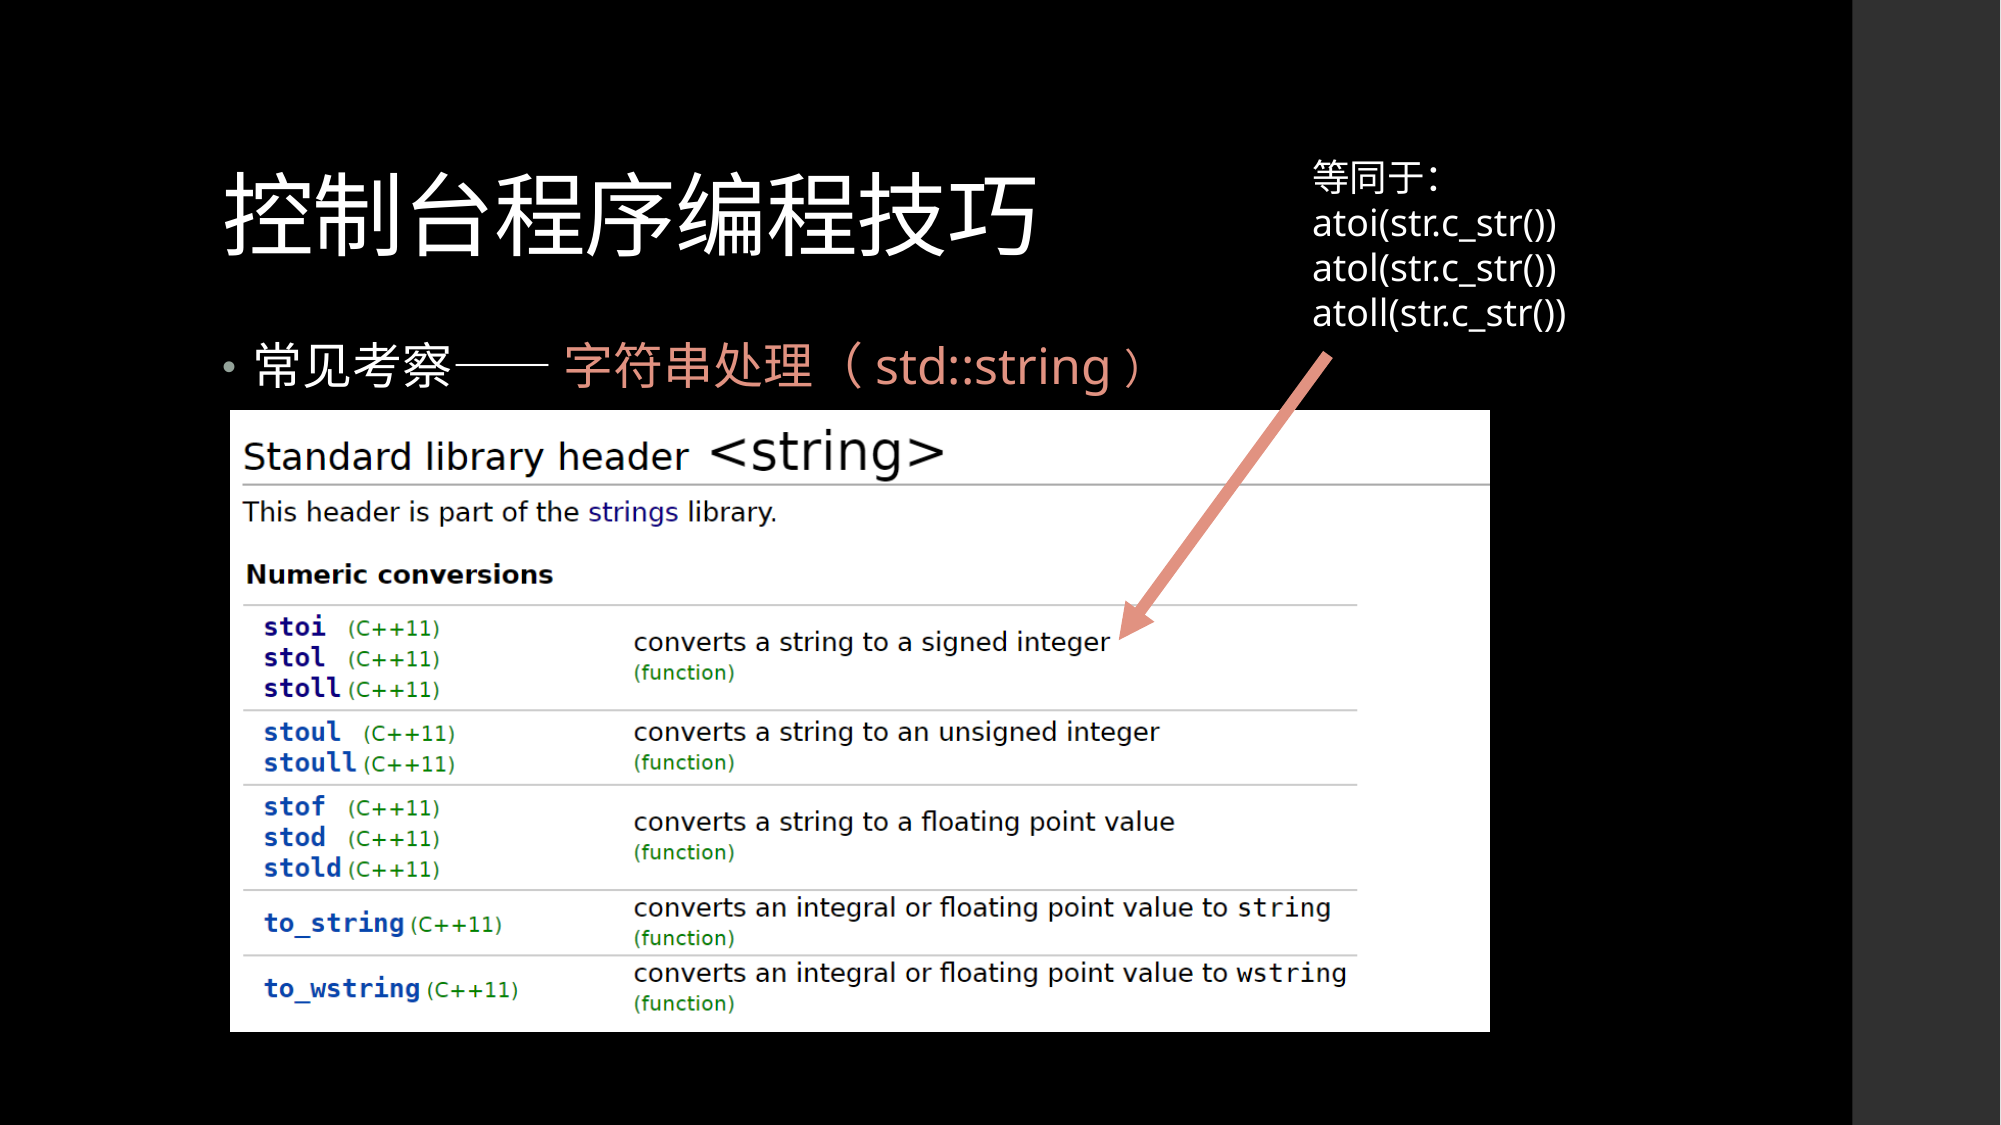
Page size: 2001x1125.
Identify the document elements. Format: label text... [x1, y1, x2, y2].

list 常见考察—— 字符串处理（std::string） [206, 331, 1617, 1046]
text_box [1118, 354, 1329, 641]
title 控制台程序编程技巧 [206, 60, 1797, 278]
picture [229, 410, 1490, 1032]
text_box 等同于： atoi(str.c_str()) atol(str.c_str()) atoll(str.c_str()) [1297, 146, 1749, 341]
